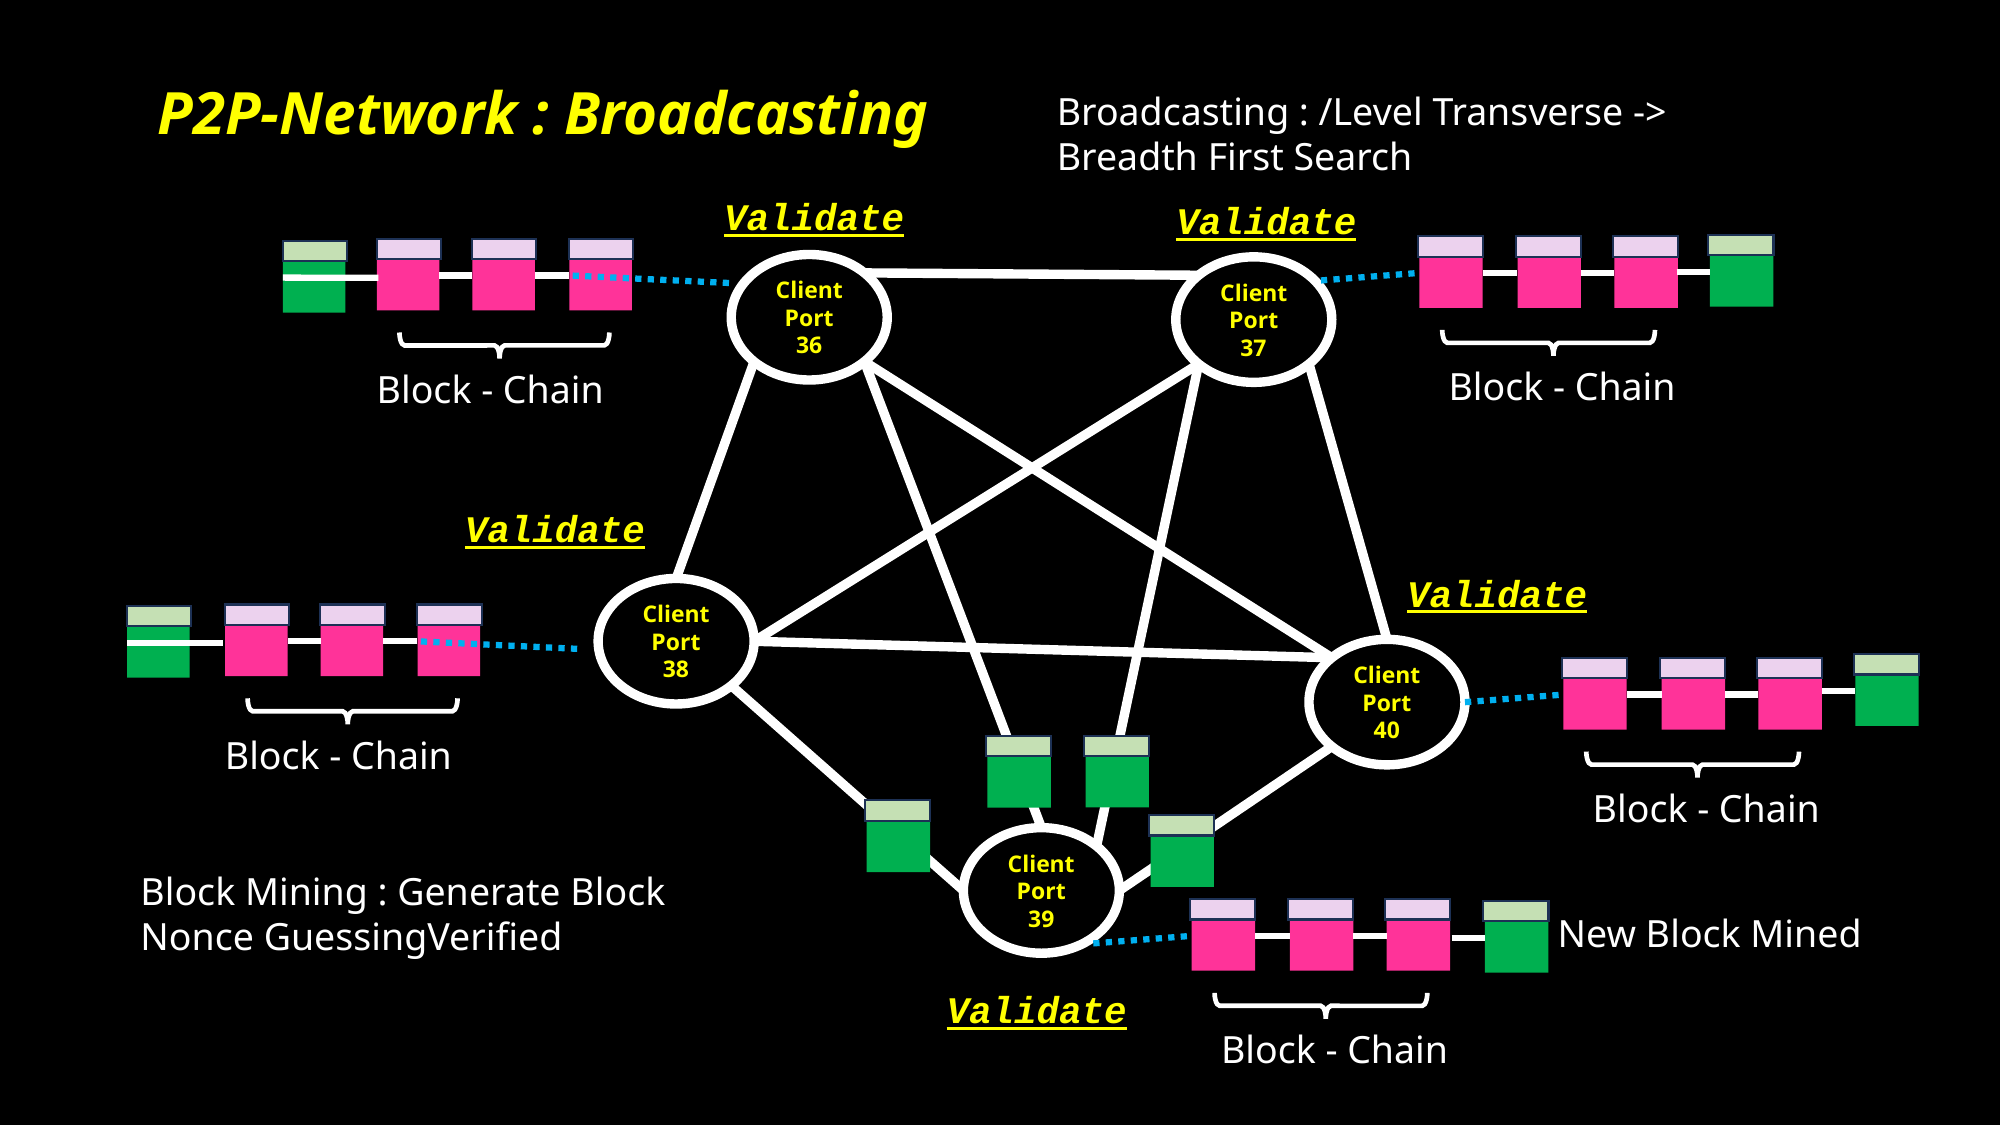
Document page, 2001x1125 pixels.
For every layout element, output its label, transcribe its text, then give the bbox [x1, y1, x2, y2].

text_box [362, 238, 730, 419]
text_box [1148, 814, 1215, 887]
text_box Validate [709, 185, 920, 246]
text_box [1083, 735, 1150, 808]
text_box Block Mining : Generate Block Nonce GuessingVerified [125, 860, 691, 966]
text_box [865, 800, 931, 872]
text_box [985, 735, 1052, 808]
text_box P2P-Network : Broadcasting [143, 68, 944, 154]
text_box Validate [1161, 190, 1372, 250]
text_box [598, 254, 1466, 954]
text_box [1821, 654, 1919, 726]
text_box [1676, 234, 1774, 307]
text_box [1464, 657, 1837, 839]
text_box Validate [1466, 562, 1603, 622]
text_box New Block Mined [1549, 902, 1877, 963]
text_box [282, 240, 379, 313]
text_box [210, 604, 578, 785]
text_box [1320, 236, 1693, 417]
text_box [1093, 898, 1465, 1080]
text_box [1451, 900, 1549, 973]
text_box Validate [931, 979, 1093, 1039]
text_box Broadcasting : /Level Transverse -> Breadth First Search [1042, 80, 1692, 185]
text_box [126, 605, 223, 678]
text_box Validate [450, 498, 598, 558]
